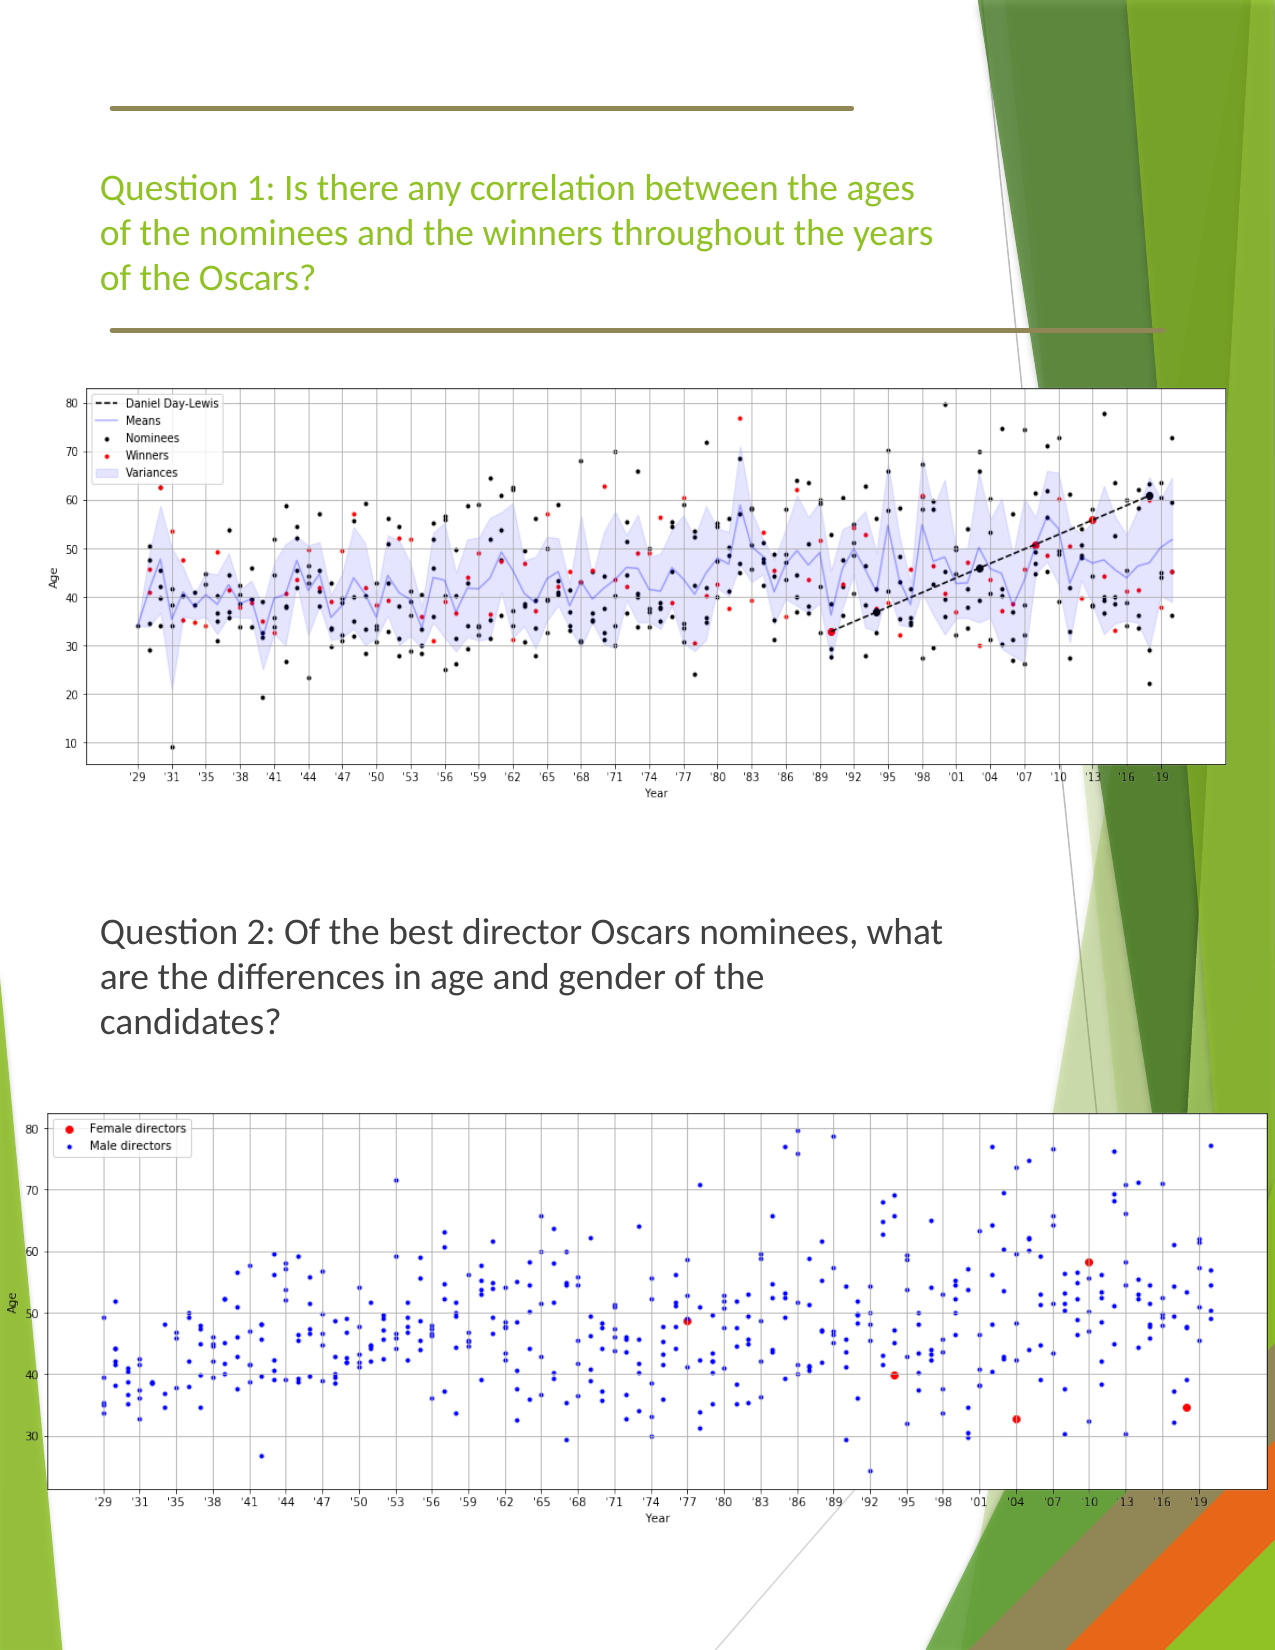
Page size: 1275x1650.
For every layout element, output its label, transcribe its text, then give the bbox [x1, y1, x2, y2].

list Question 2: Of the best director Oscars nominees, what are the differences in age and gender of the candidates? [84, 818, 971, 1104]
title Question 1: Is there any correlation between the ages of the nominees and the winners throughout the years of the Oscars? [84, 41, 971, 379]
picture [0, 1104, 1275, 1533]
picture [41, 380, 1234, 809]
